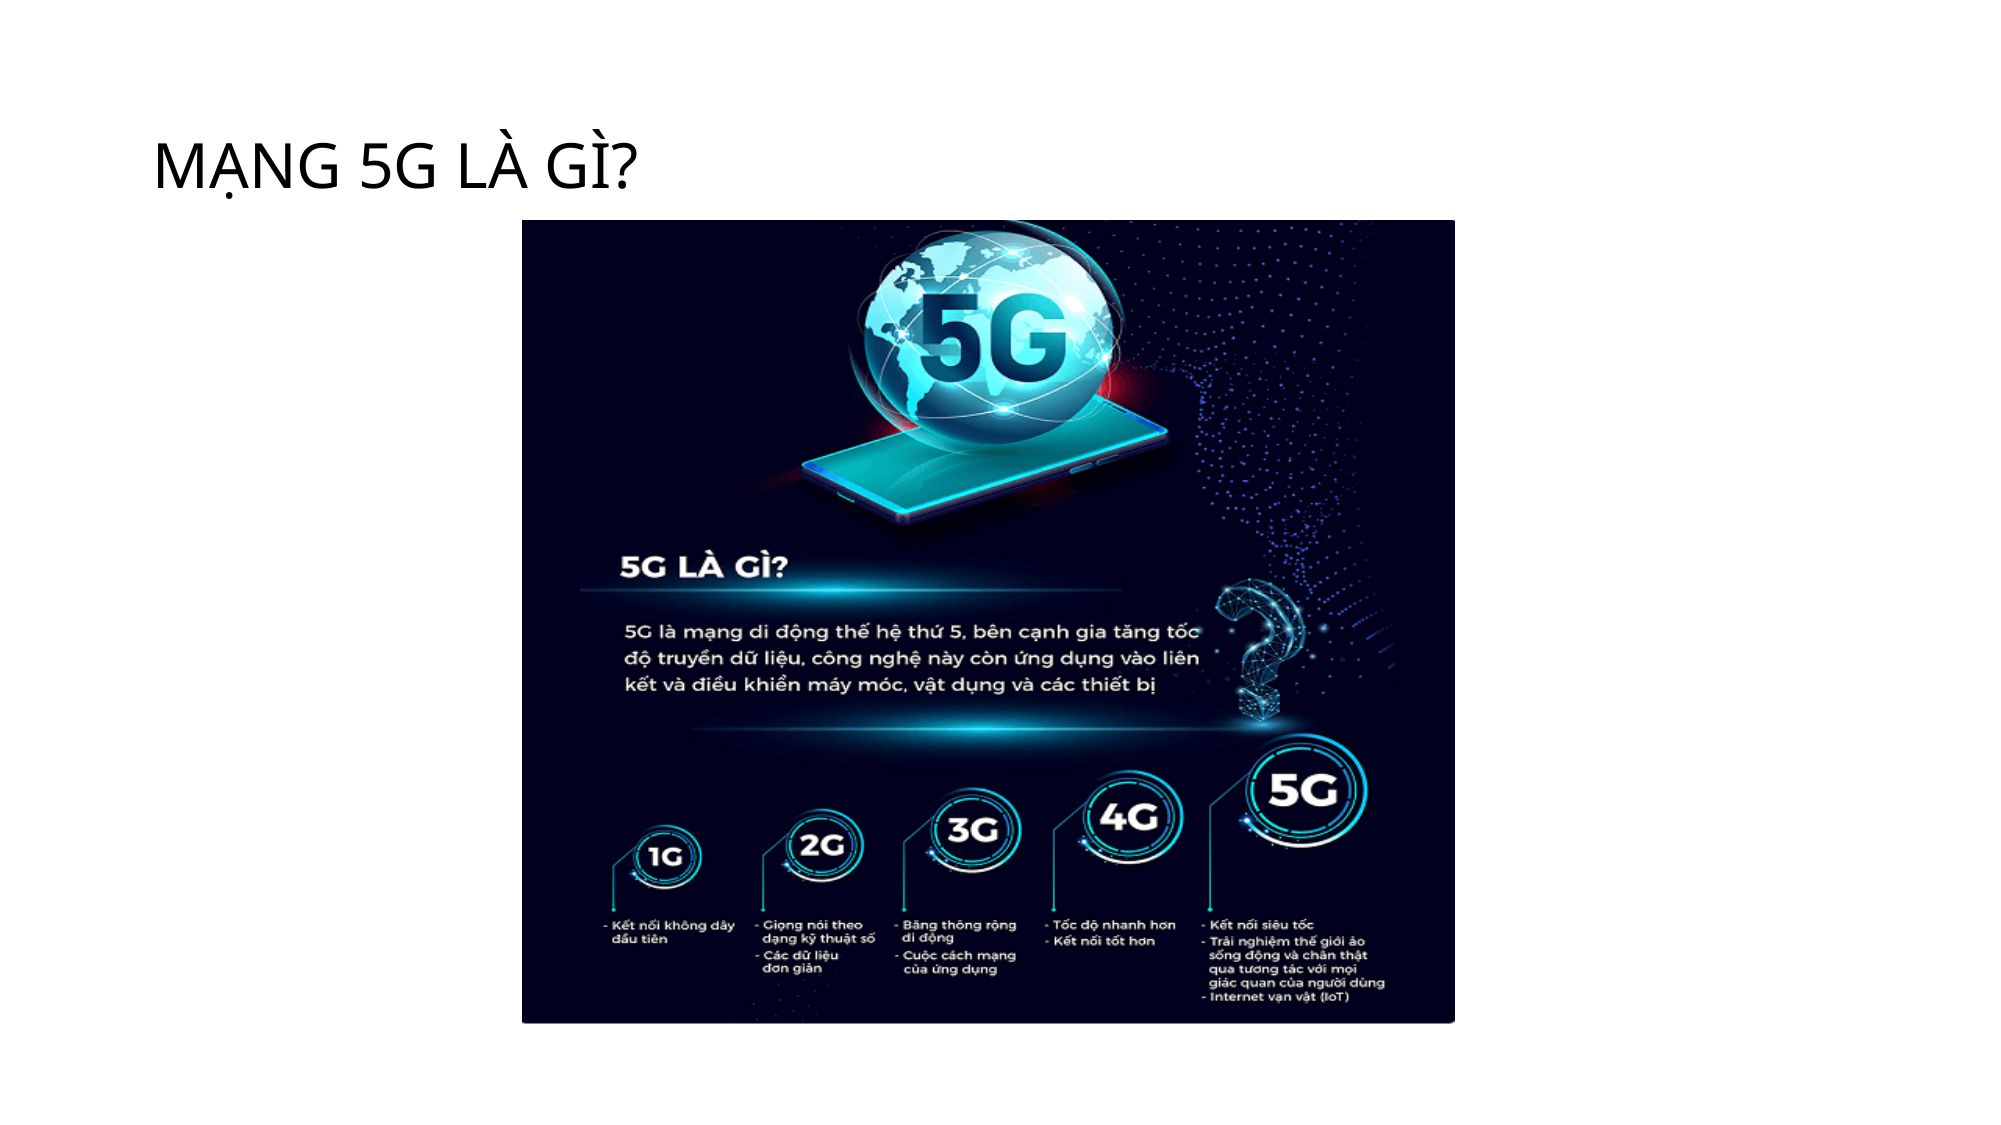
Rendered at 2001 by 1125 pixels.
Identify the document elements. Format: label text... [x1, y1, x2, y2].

picture [522, 220, 1455, 1025]
title MẠNG 5G LÀ GÌ? [137, 59, 1863, 278]
